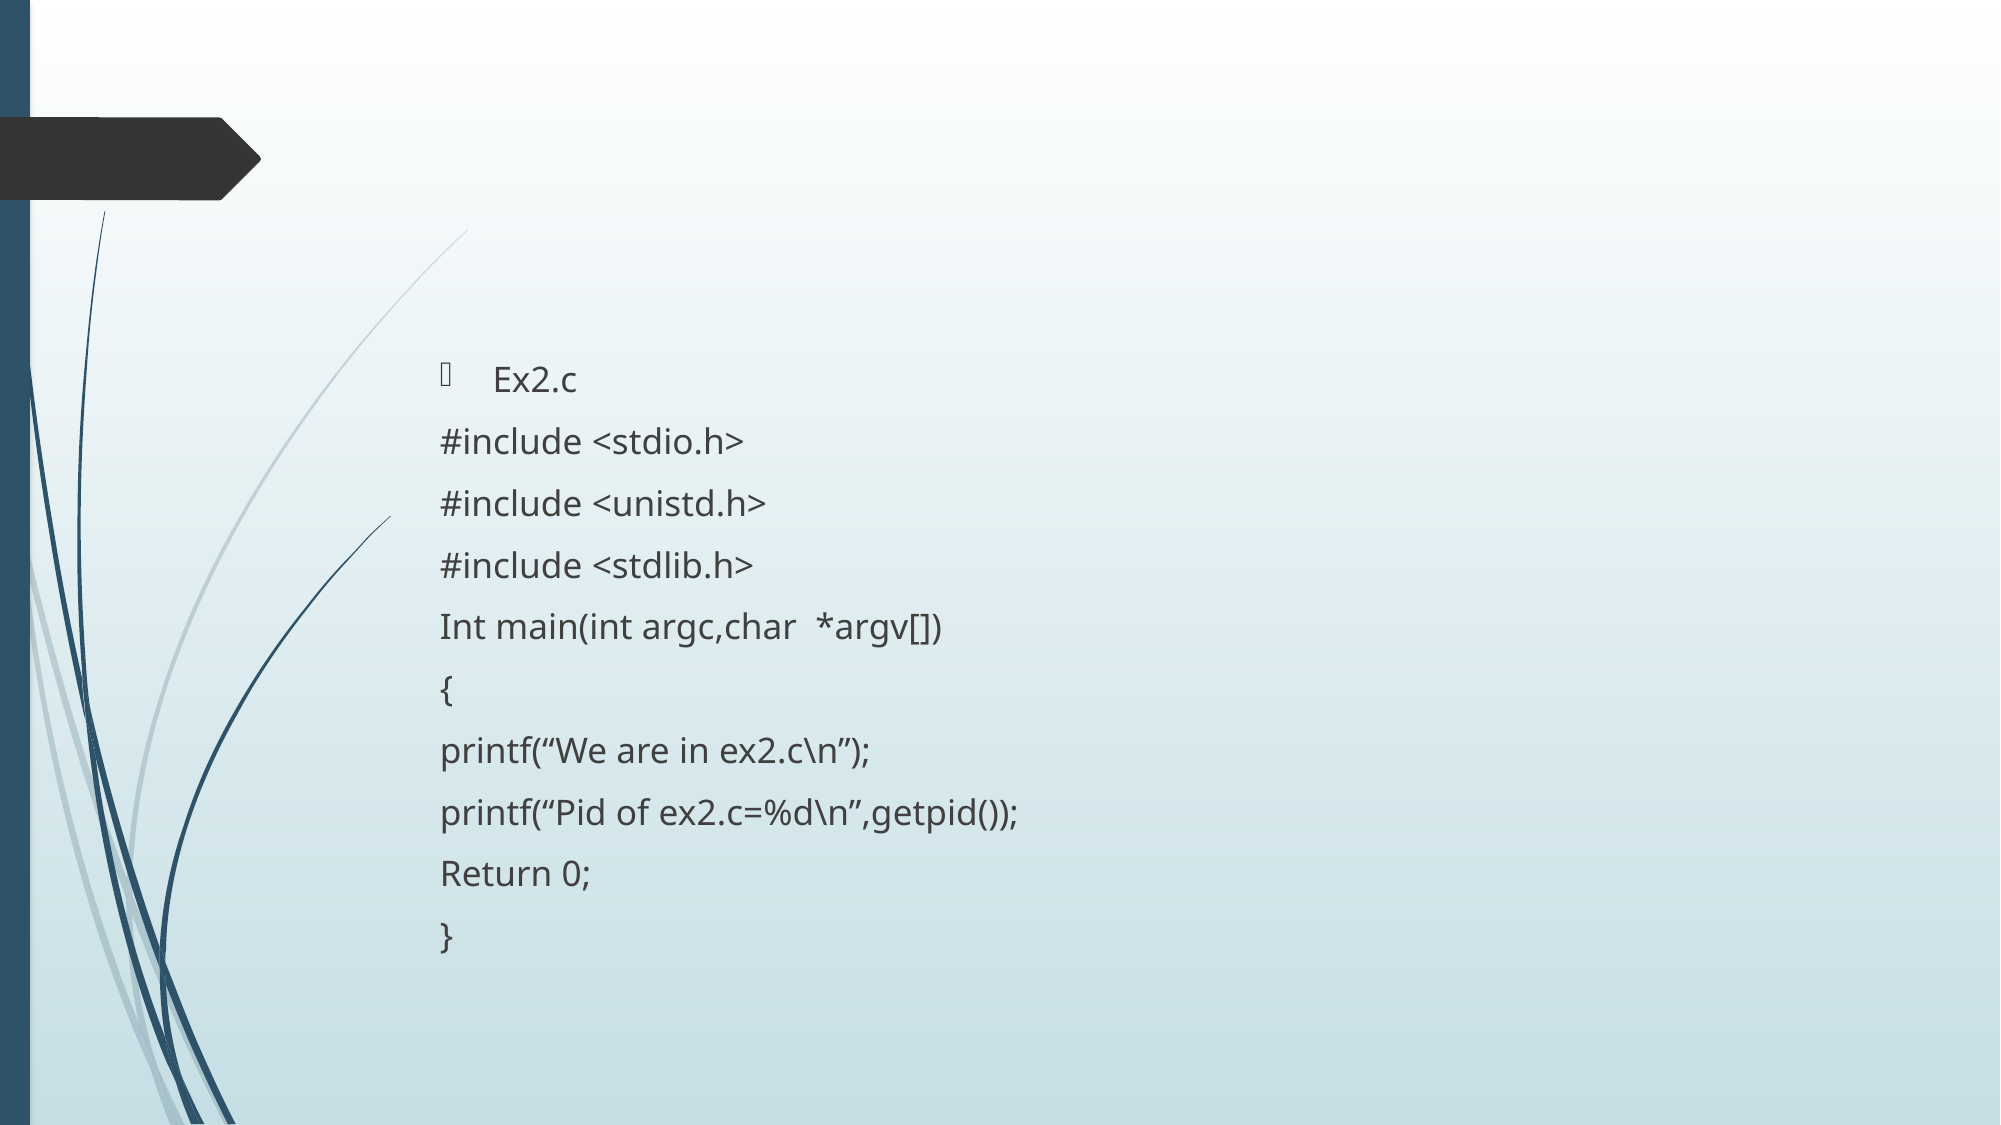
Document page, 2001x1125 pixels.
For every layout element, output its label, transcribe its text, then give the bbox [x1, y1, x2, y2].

list Ex2.c #include <stdio.h> #include <unistd.h> #include <stdlib.h> Int main(int argc,char *argv[]) { printf(“We are in ex2.c\n”); printf(“Pid of ex2.c=%d\n”,getpid()); Return 0; } [424, 350, 1888, 970]
